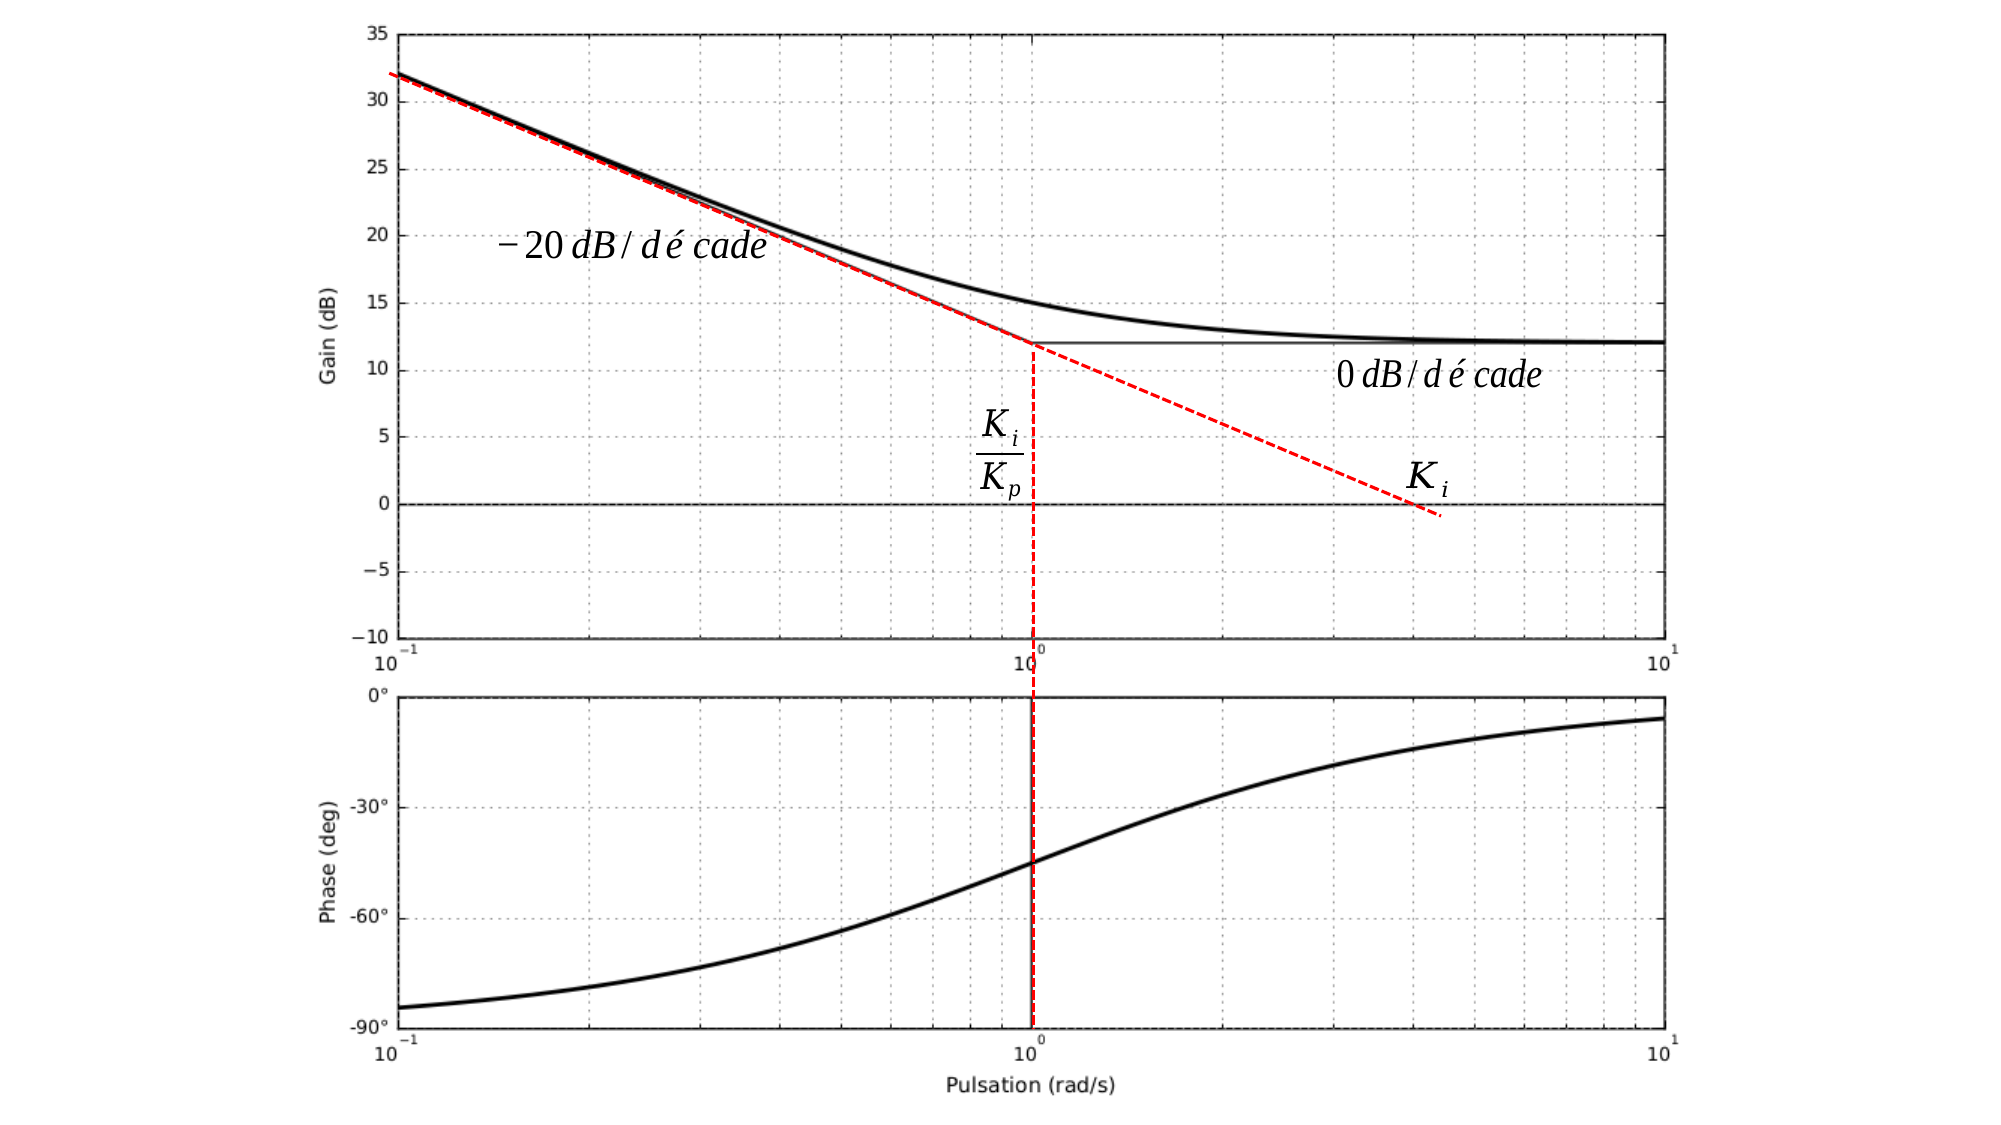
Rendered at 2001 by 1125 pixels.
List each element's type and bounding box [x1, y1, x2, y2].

text_box [389, 73, 1441, 517]
picture [308, 13, 1692, 1112]
